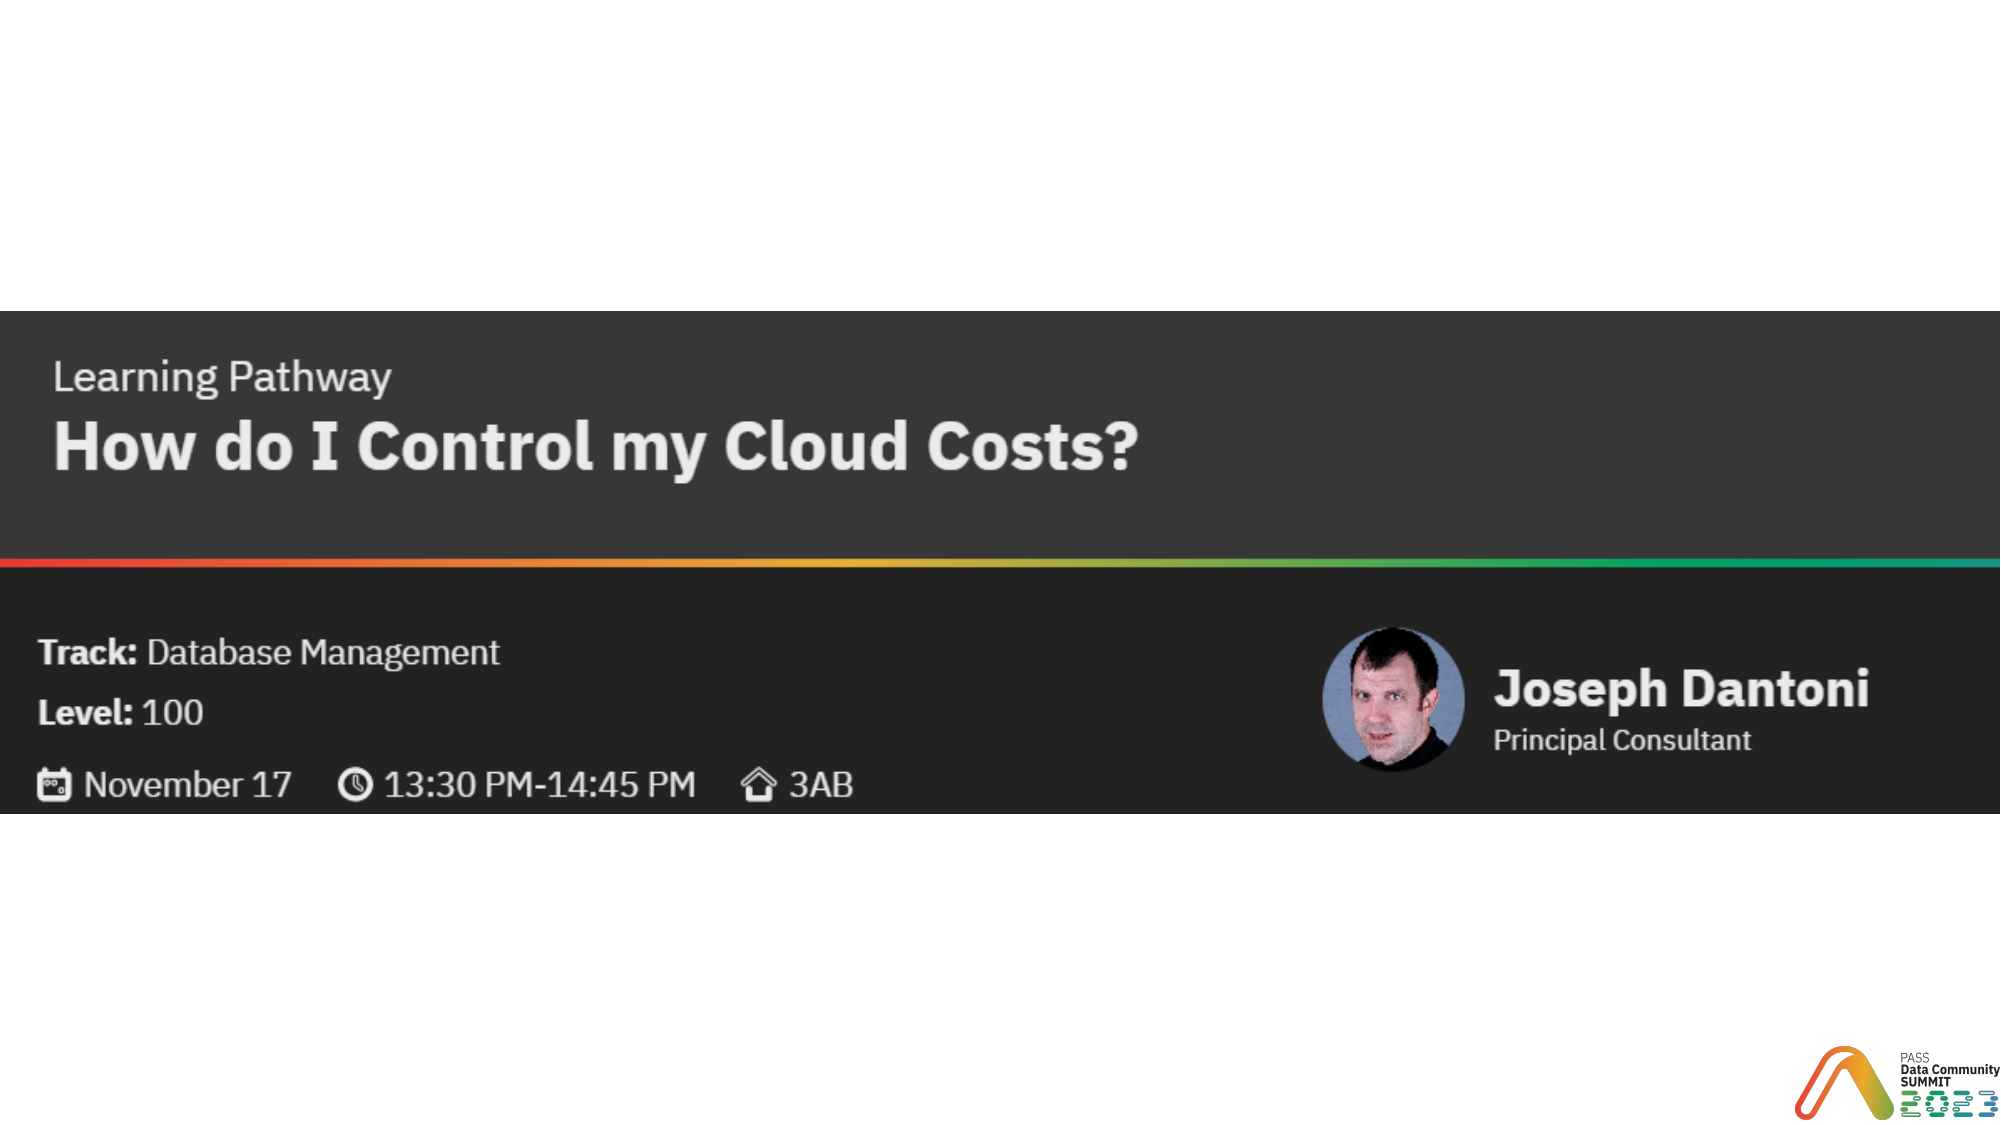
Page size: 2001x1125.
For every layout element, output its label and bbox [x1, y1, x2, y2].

picture [1794, 1046, 2000, 1120]
picture [0, 311, 2000, 814]
